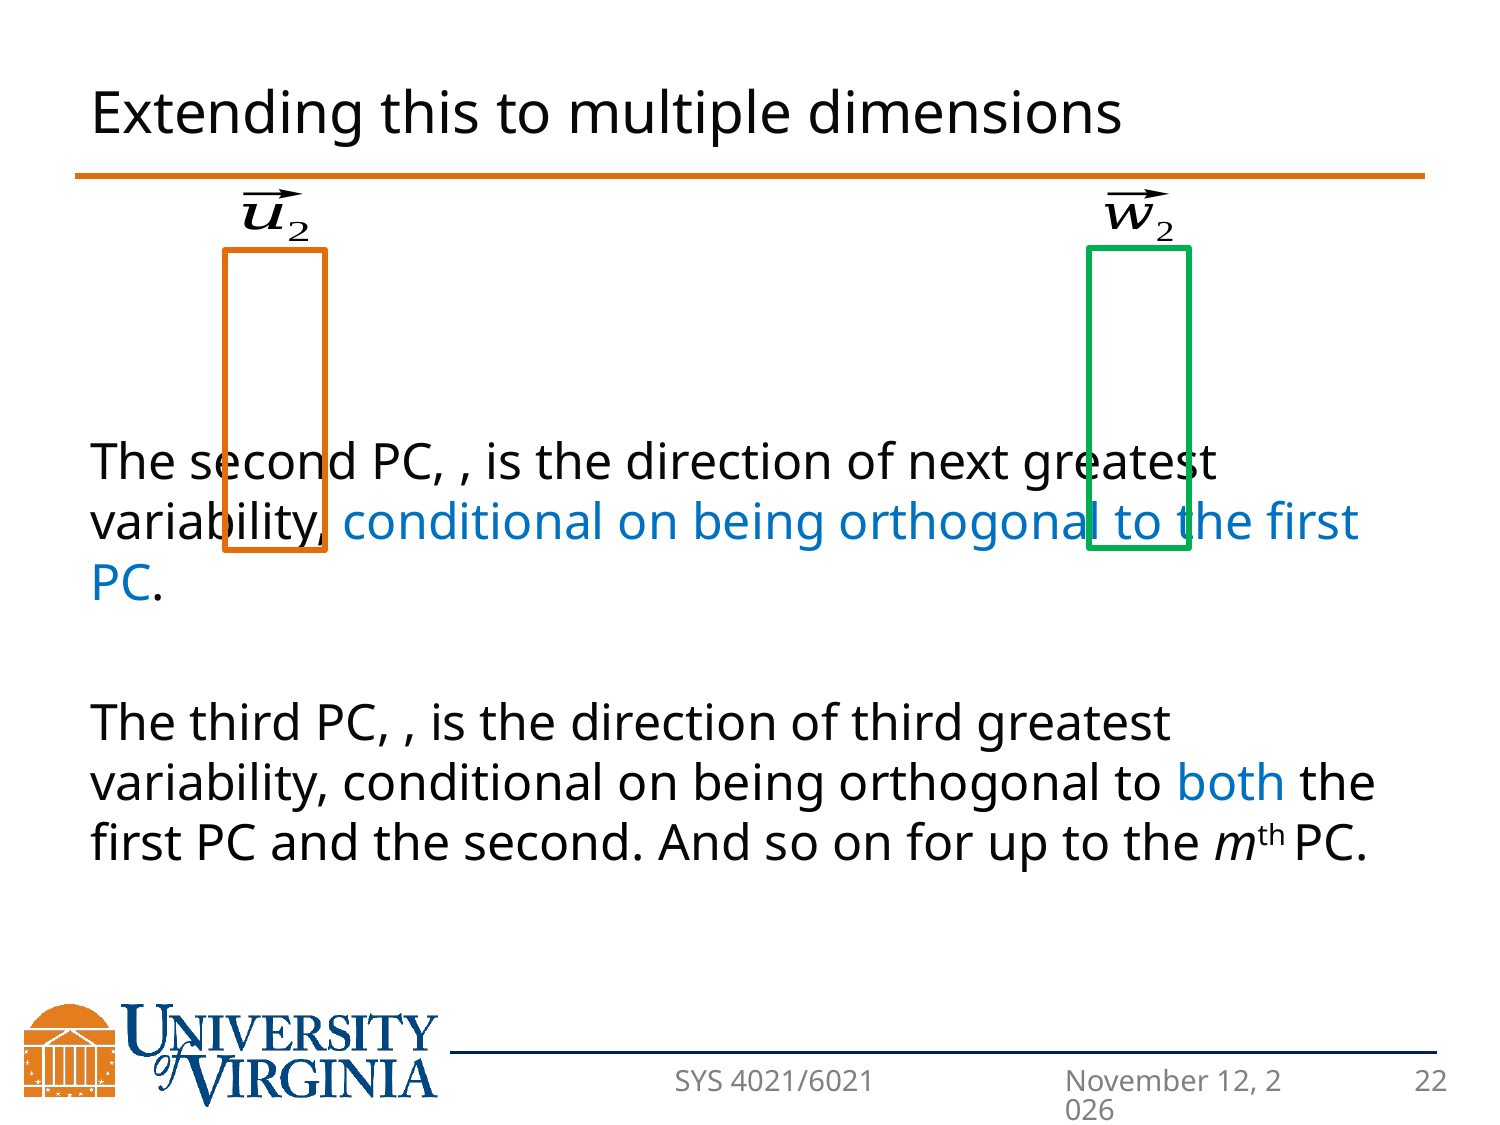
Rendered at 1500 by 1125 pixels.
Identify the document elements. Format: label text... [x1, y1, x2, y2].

picture [24, 1004, 438, 1109]
text_box [223, 248, 327, 552]
text_box [1087, 246, 1191, 550]
title Extending this to multiple dimensions [75, 45, 1425, 175]
